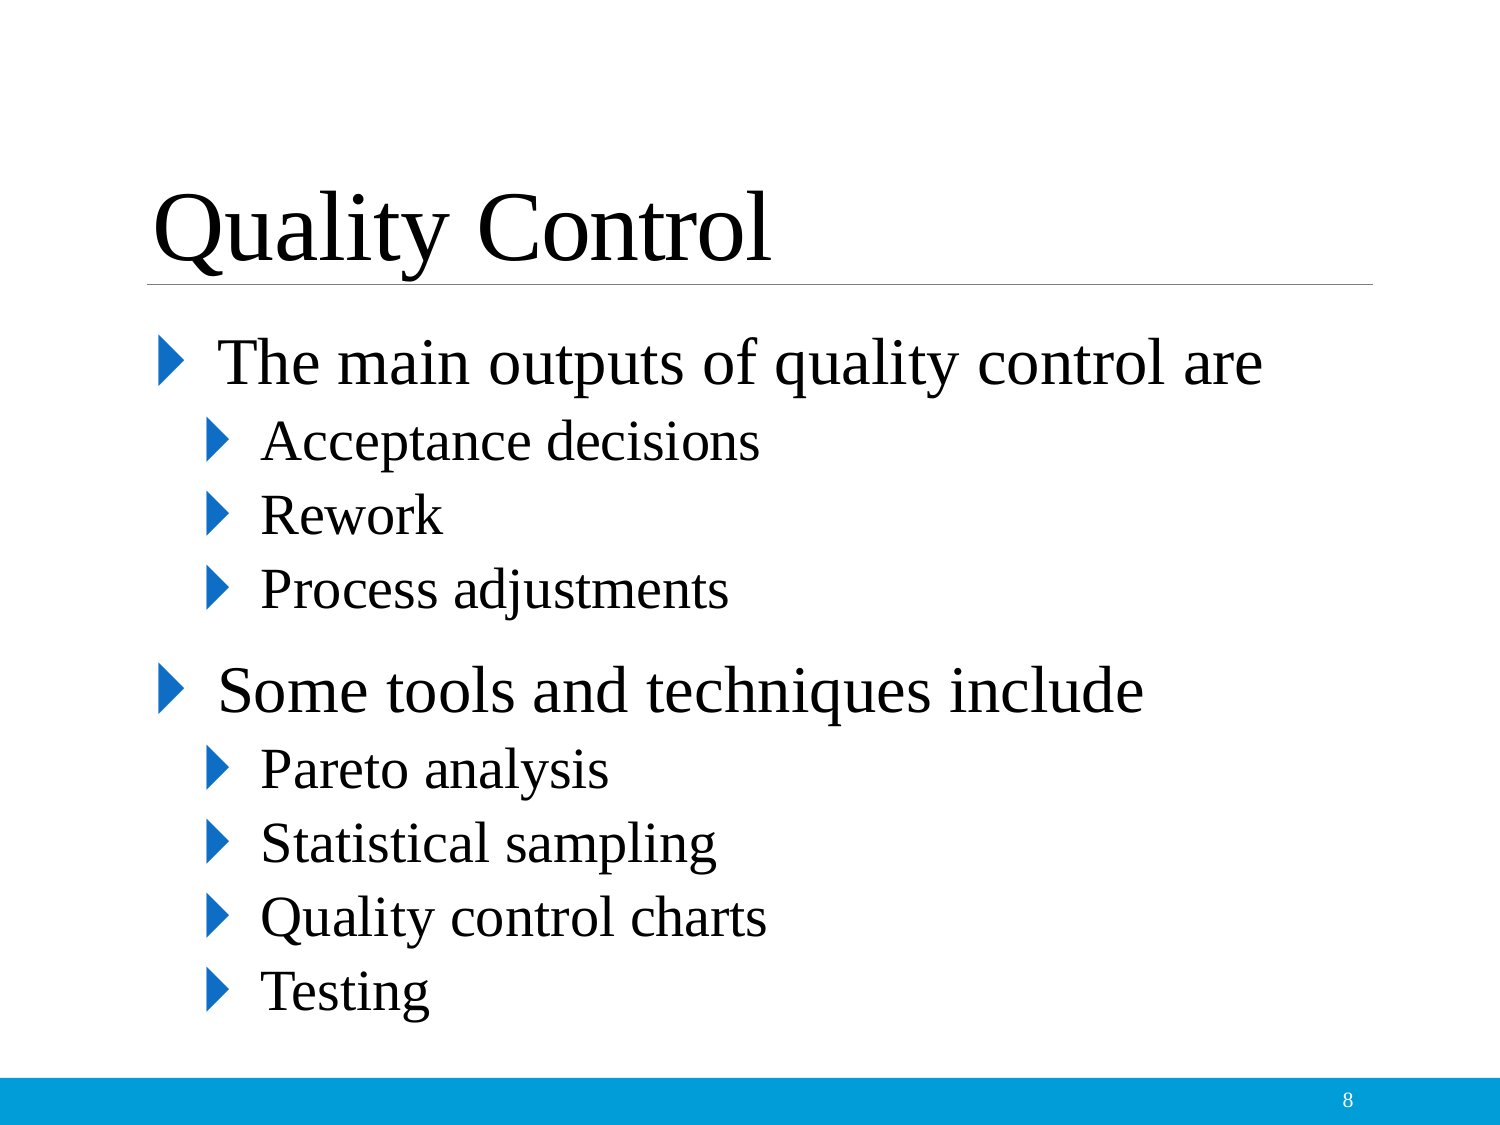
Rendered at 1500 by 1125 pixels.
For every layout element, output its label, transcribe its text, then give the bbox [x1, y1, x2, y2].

slide_number 8 [1336, 1085, 1373, 1125]
title Quality Control [147, 94, 1341, 349]
list 🞂​The main outputs of quality control are 🞂​ Acceptance decisions 🞂​ Rework 🞂​ Process adjustments 🞂​Some tools and techniques include 🞂​ Pareto analysis 🞂​ Statistical sampling 🞂​ Quality control charts 🞂​ Testing [153, 310, 1347, 1023]
